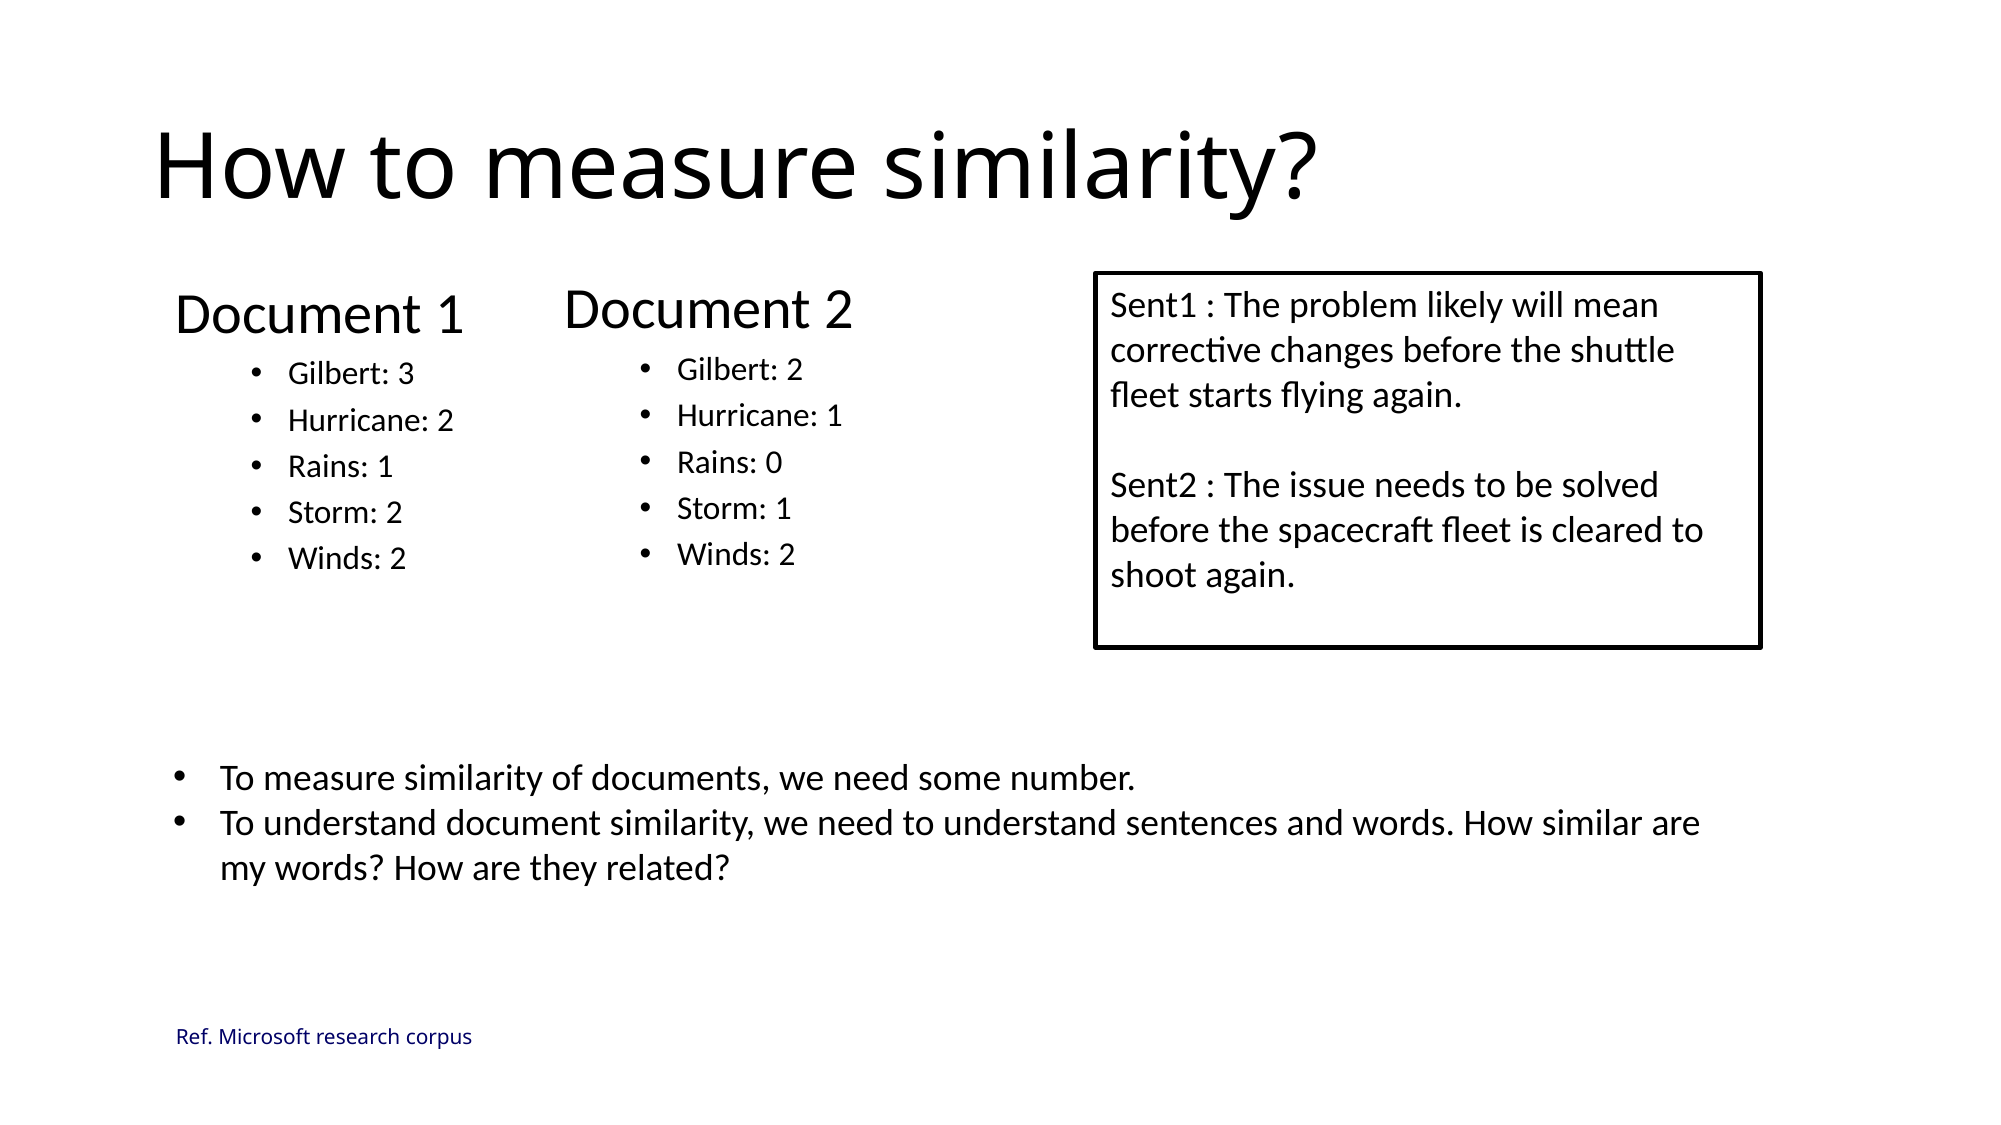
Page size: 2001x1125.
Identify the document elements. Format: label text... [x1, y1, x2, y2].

text_box Sent1 : The problem likely will mean corrective changes before the shuttle fleet starts flying again. Sent2 : The issue needs to be solved before the spacecraft fleet is cleared to shoot again. [1095, 273, 1761, 648]
text_box To measure similarity of documents, we need some number. To understand document similarity, we need to understand sentences and words. How similar are my words? How are they related? [158, 745, 1771, 941]
text_box Ref. Microsoft research corpus [160, 1018, 782, 1057]
title How to measure similarity? [137, 59, 1863, 278]
text_box Document 2 Gilbert: 2 Hurricane: 1 Rains: 0 Storm: 1 Winds: 2 [564, 278, 920, 610]
list Document 1 Gilbert: 3 Hurricane: 2 Rains: 1 Storm: 2 Winds: 2 [175, 283, 512, 603]
